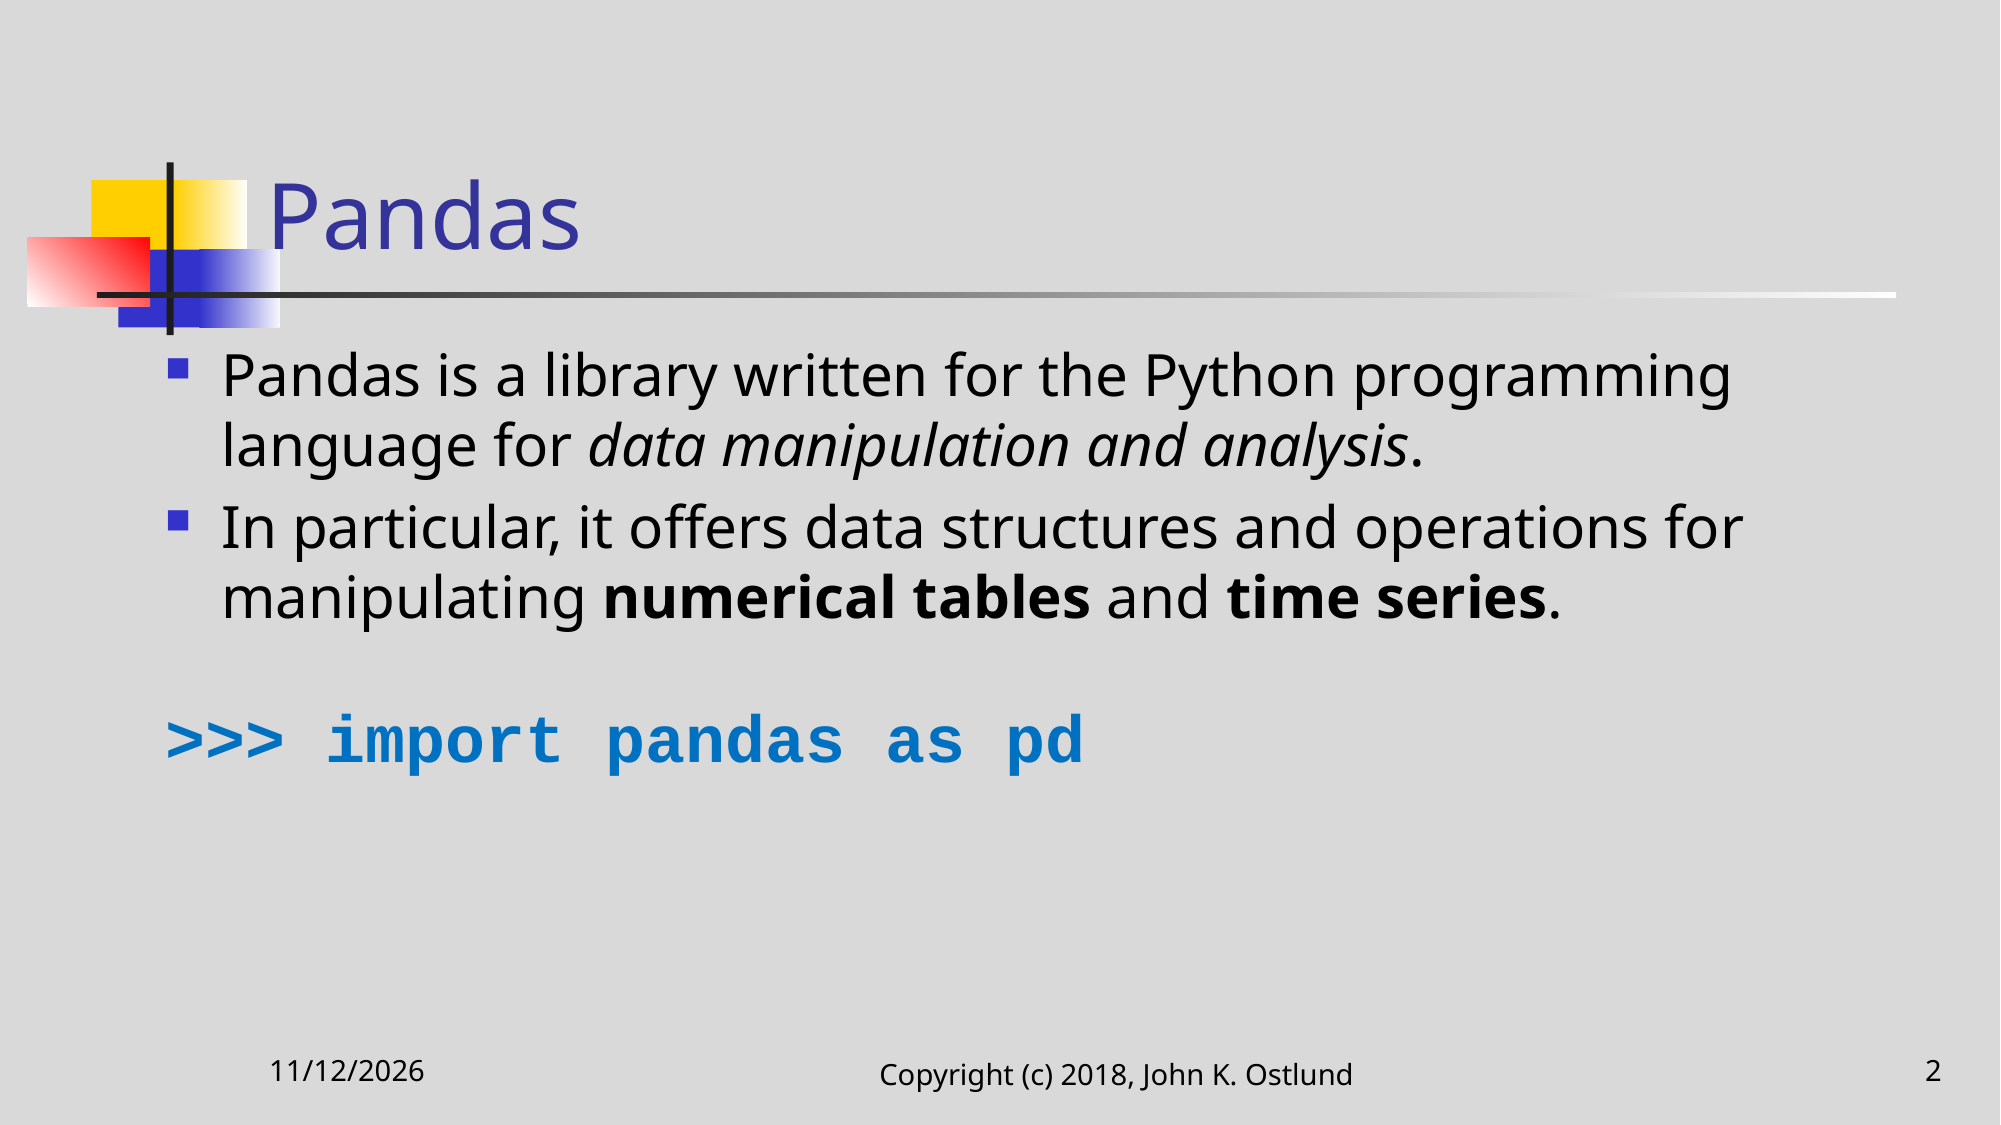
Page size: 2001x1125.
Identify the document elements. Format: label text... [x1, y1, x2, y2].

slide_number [253, 1023, 672, 1100]
title Pandas [251, 35, 1957, 275]
list Pandas is a library written for the Python programming language for data manipulation and analysis. In particular, it offers data structures and operations for manipulating numerical tables and time series. >>> import pandas as pd [150, 331, 1959, 1006]
footer Copyright (c) 2018, John K. Ostlund [799, 1023, 1434, 1100]
slide_number 2 [1540, 1023, 1958, 1100]
